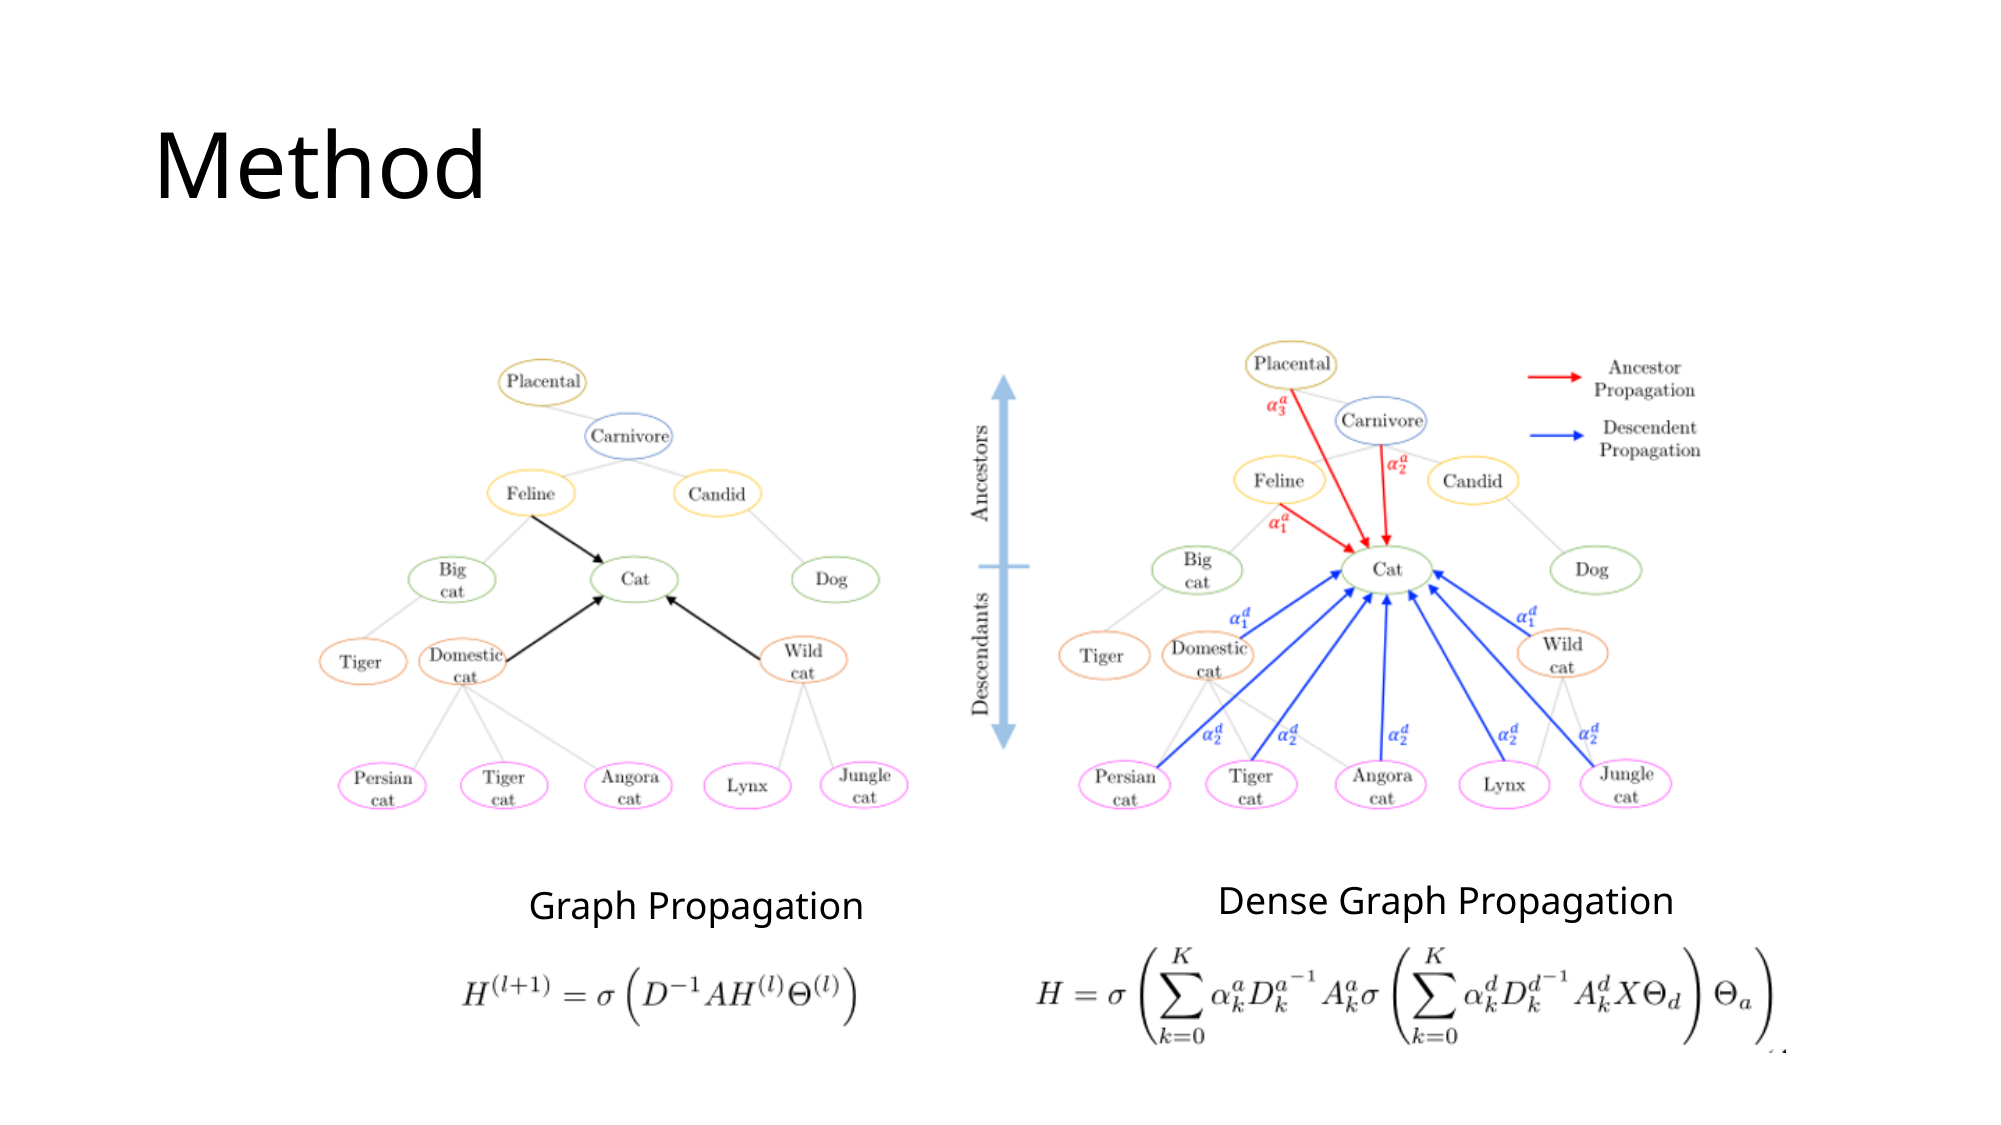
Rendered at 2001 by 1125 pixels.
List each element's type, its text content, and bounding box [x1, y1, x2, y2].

text_box Graph Propagation [513, 874, 893, 935]
picture [435, 952, 867, 1036]
picture [1020, 935, 1786, 1053]
picture [263, 320, 1863, 826]
title Method [137, 59, 1863, 278]
text_box Dense Graph Propagation [1202, 869, 1736, 930]
